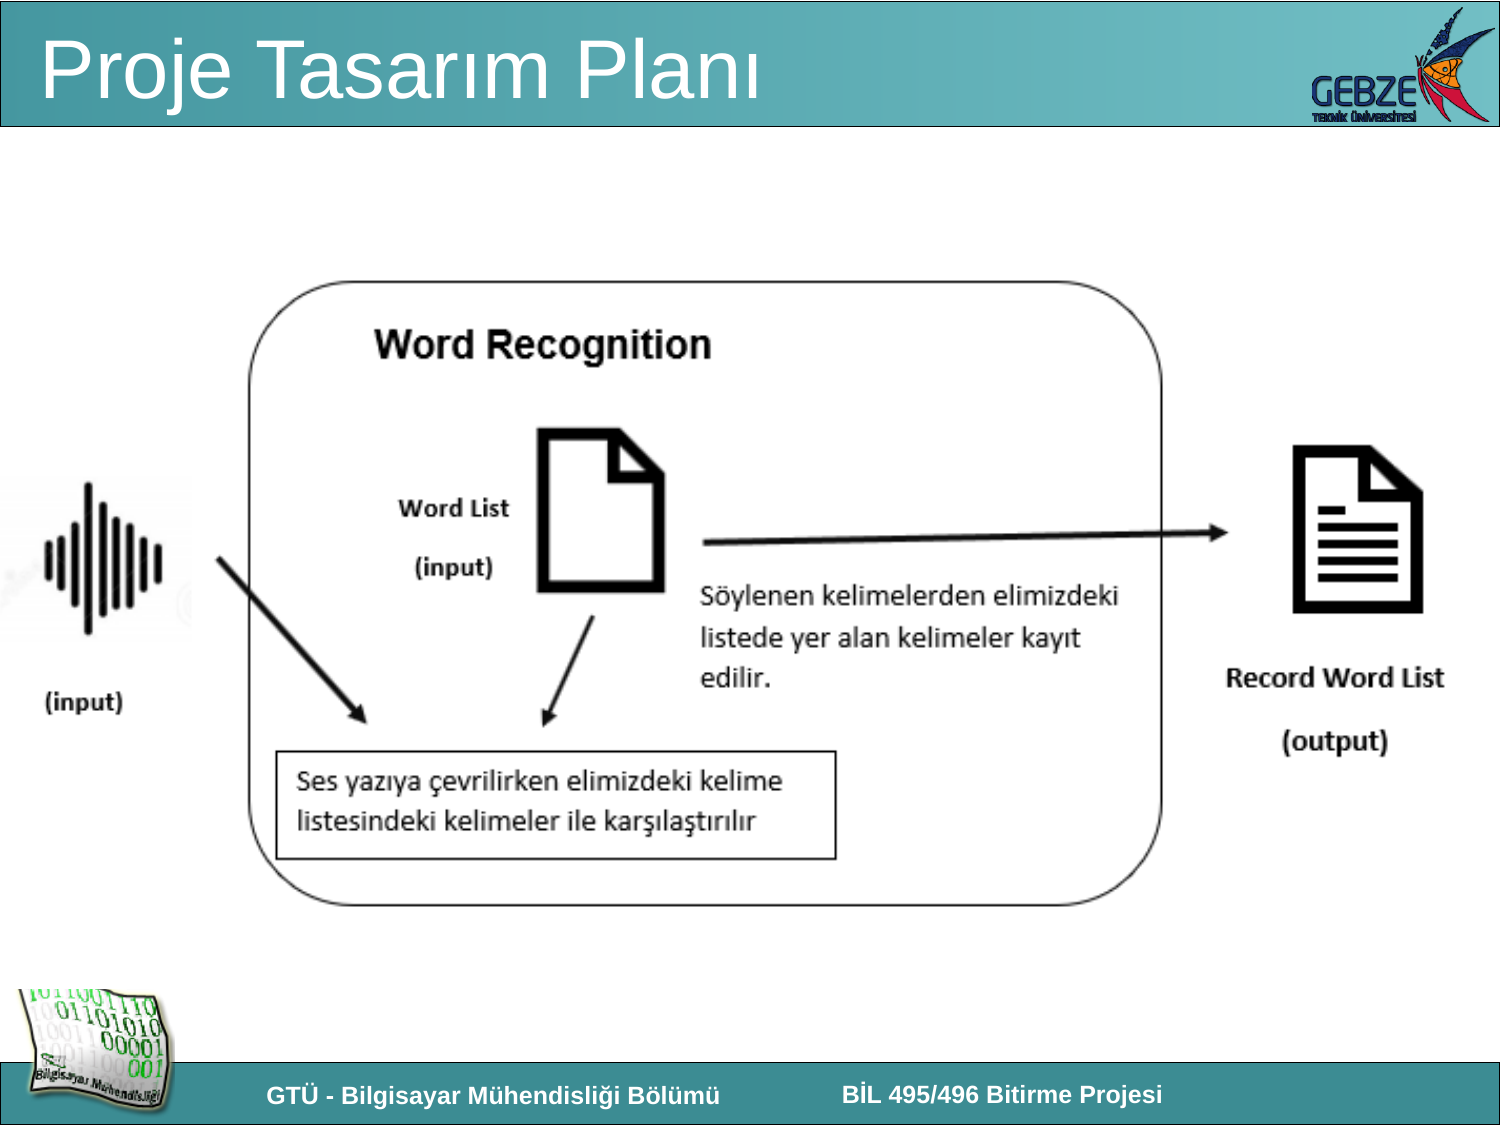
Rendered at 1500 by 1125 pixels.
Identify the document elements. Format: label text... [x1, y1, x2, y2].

picture [0, 195, 1500, 1124]
text_box Proje Tasarım Planı [24, 17, 1463, 113]
picture [1312, 7, 1495, 122]
